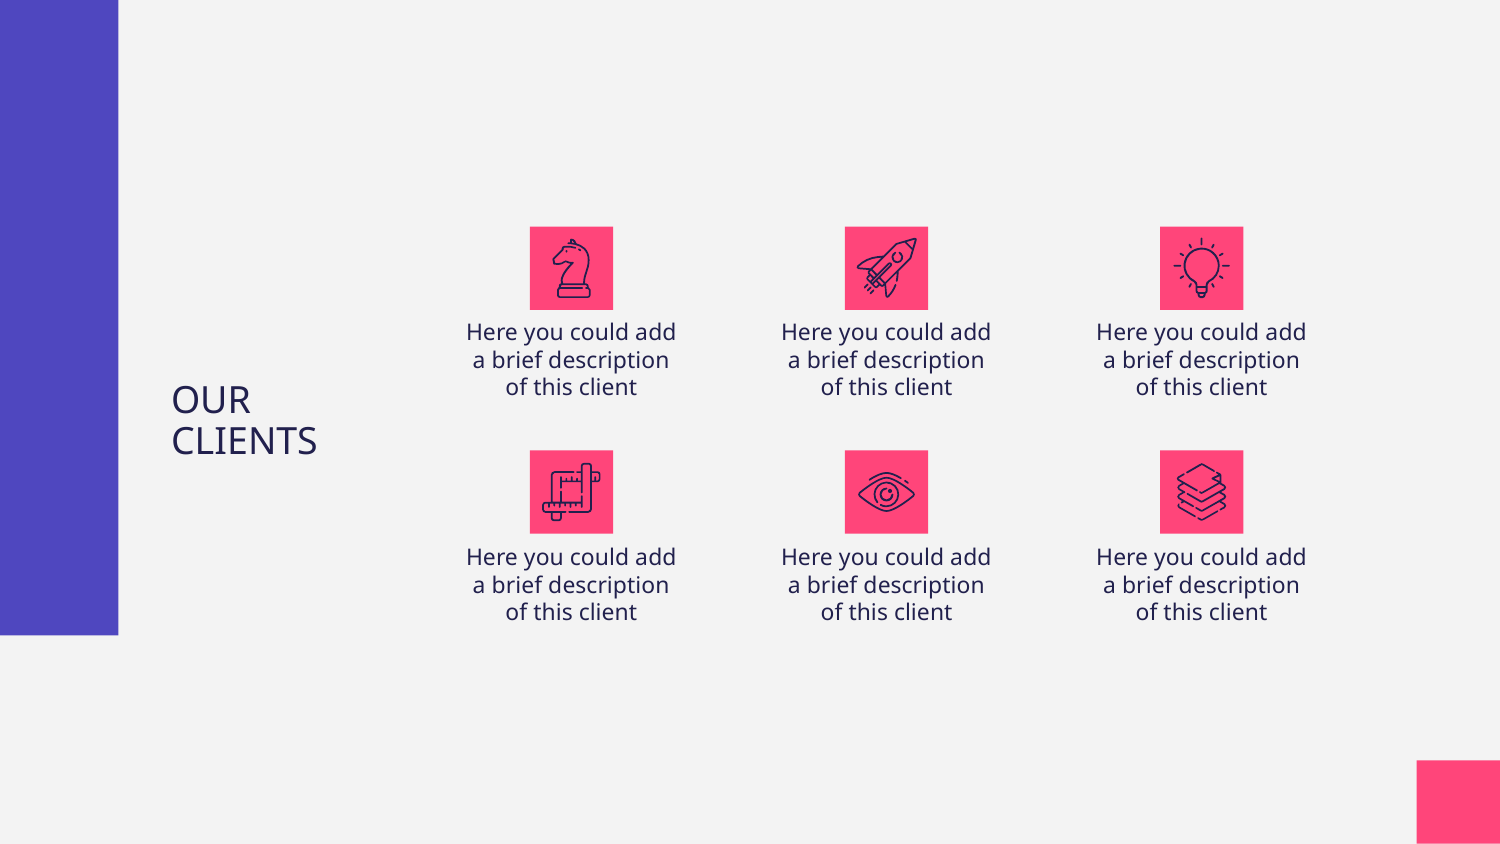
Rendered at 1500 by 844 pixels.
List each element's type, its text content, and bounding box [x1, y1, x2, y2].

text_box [1176, 462, 1227, 522]
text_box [855, 237, 918, 298]
text_box [1160, 450, 1244, 534]
text_box [1160, 226, 1244, 310]
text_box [552, 238, 591, 299]
text_box [844, 450, 929, 534]
subtitle Here you could add a brief description of this client [769, 537, 1004, 674]
subtitle Here you could add a brief description of this client [1084, 312, 1319, 449]
subtitle Here you could add a brief description of this client [1084, 537, 1319, 674]
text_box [1173, 237, 1231, 299]
subtitle Here you could add a brief description of this client [454, 312, 689, 449]
subtitle Here you could add a brief description of this client [769, 312, 1004, 449]
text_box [541, 462, 601, 522]
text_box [857, 471, 916, 513]
text_box [844, 226, 929, 310]
subtitle Here you could add a brief description of this client [454, 537, 689, 674]
title OUR CLIENTS [159, 320, 365, 524]
text_box [529, 450, 614, 534]
text_box [529, 226, 614, 310]
